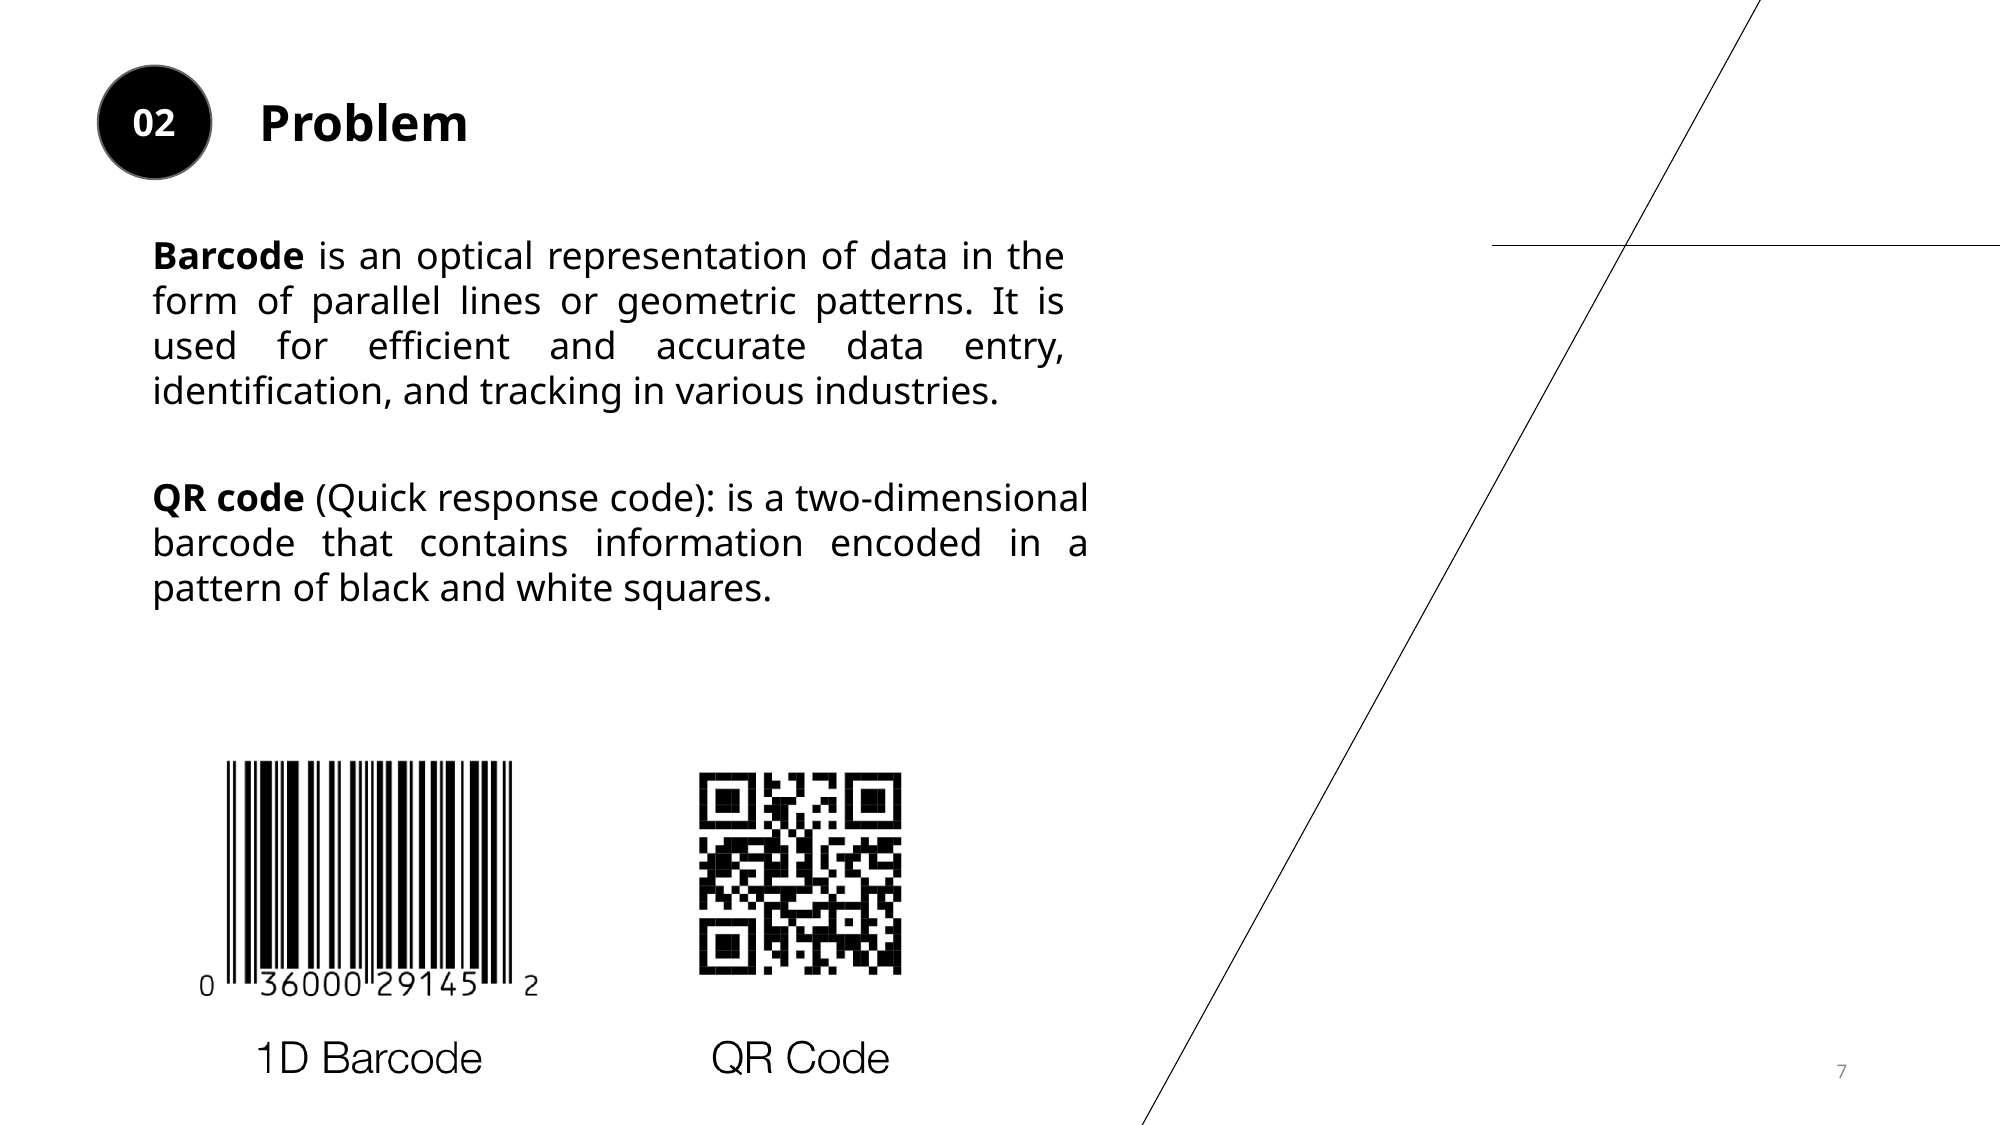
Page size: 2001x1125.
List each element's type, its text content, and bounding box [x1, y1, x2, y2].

text_box 02 [117, 91, 212, 152]
text_box Barcode is an optical representation of data in the form of parallel lines or geometric patterns. It is used for efficient and accurate data entry, identification, and tracking in various industries. [137, 224, 1081, 420]
text_box QR code (Quick response code): is a two-dimensional barcode that contains information encoded in a pattern of black and white squares. [137, 467, 1105, 617]
slide_number 7 [1412, 1042, 1863, 1103]
text_box [96, 64, 205, 181]
picture [59, 696, 1063, 1125]
text_box Problem [244, 84, 485, 160]
